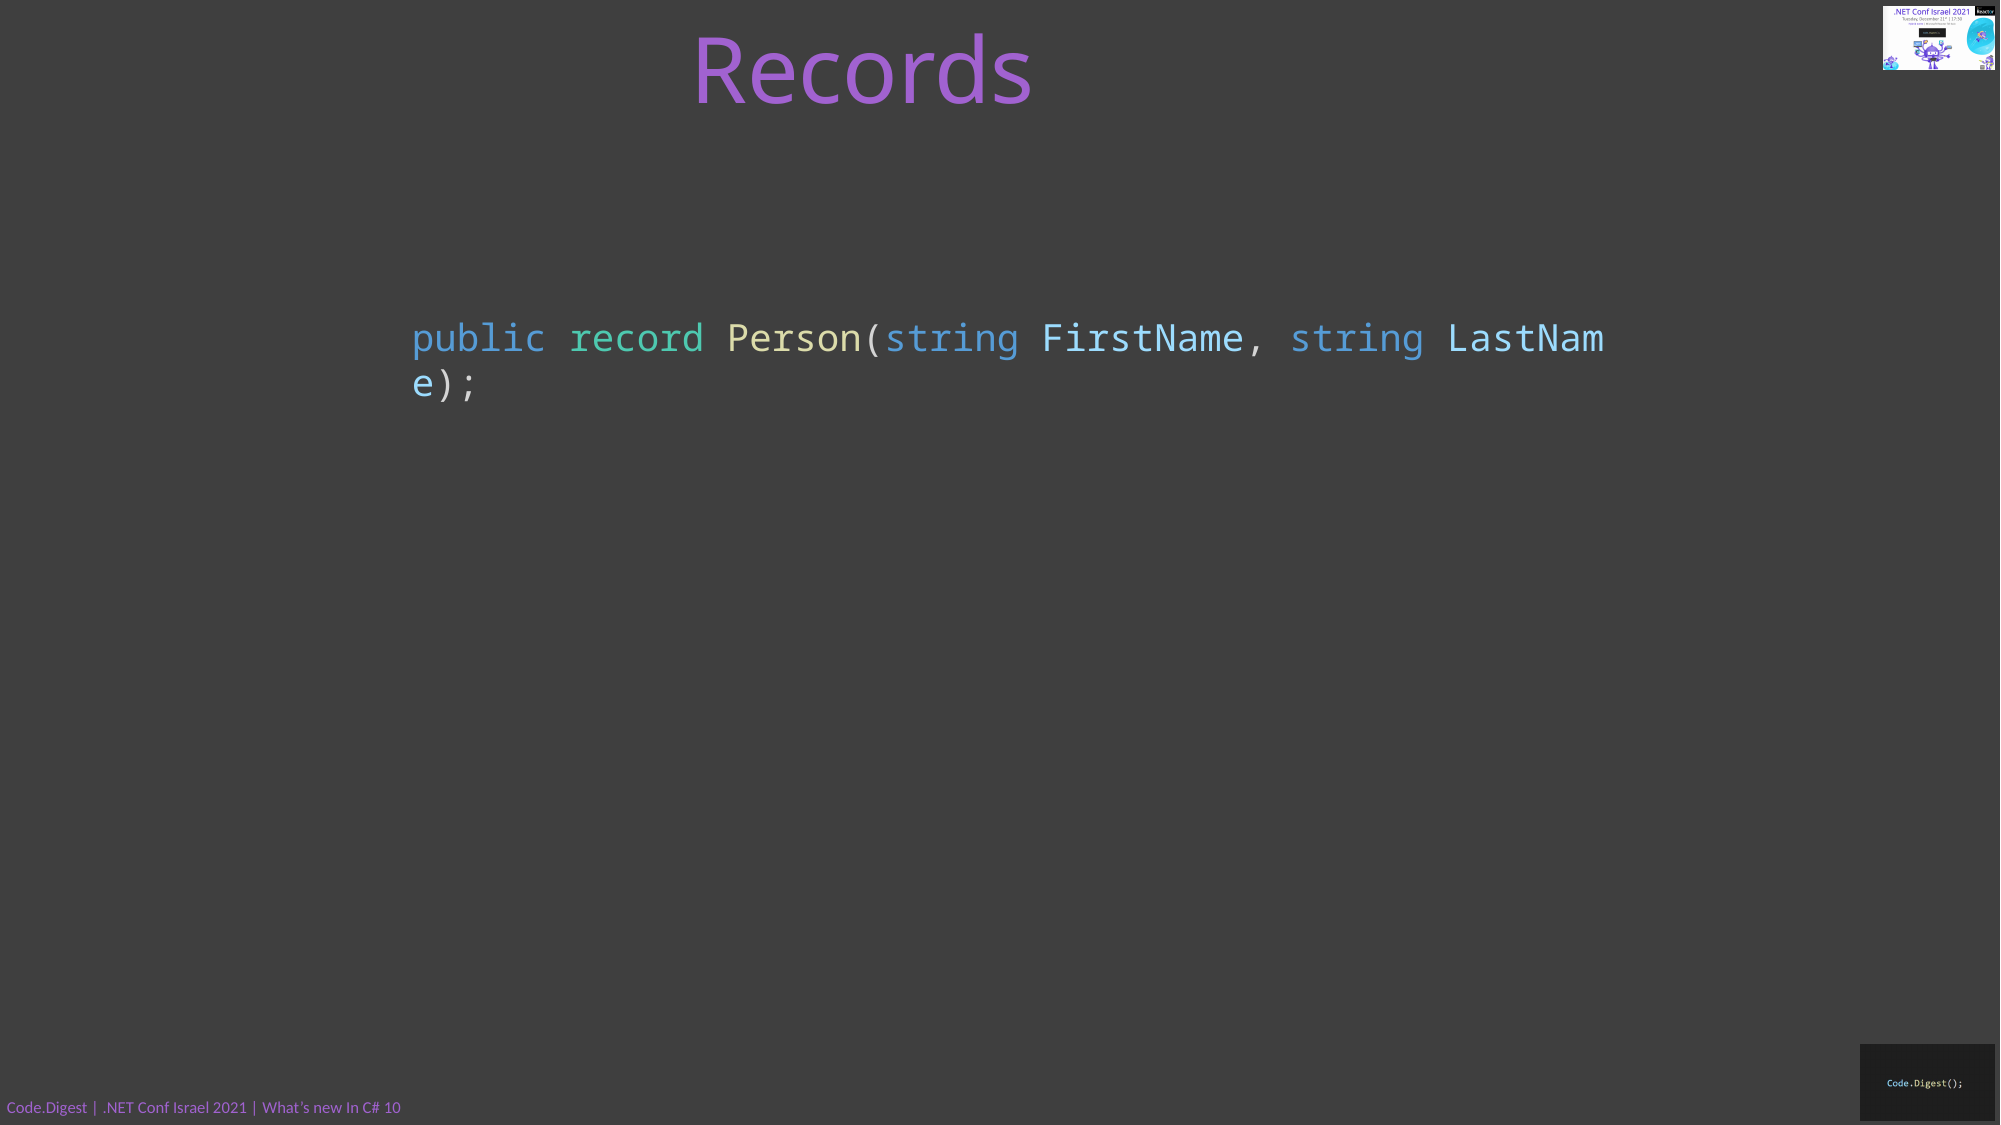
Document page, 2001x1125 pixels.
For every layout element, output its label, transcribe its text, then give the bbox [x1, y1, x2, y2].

text_box public record Person(string FirstName, string LastName); [397, 306, 1622, 411]
title Records [0, 0, 1725, 147]
picture [1860, 1044, 1995, 1121]
text_box Code.Digest | .NET Conf Israel 2021 | What’s new In C# 10 [0, 1089, 417, 1125]
picture [1883, 6, 1995, 70]
